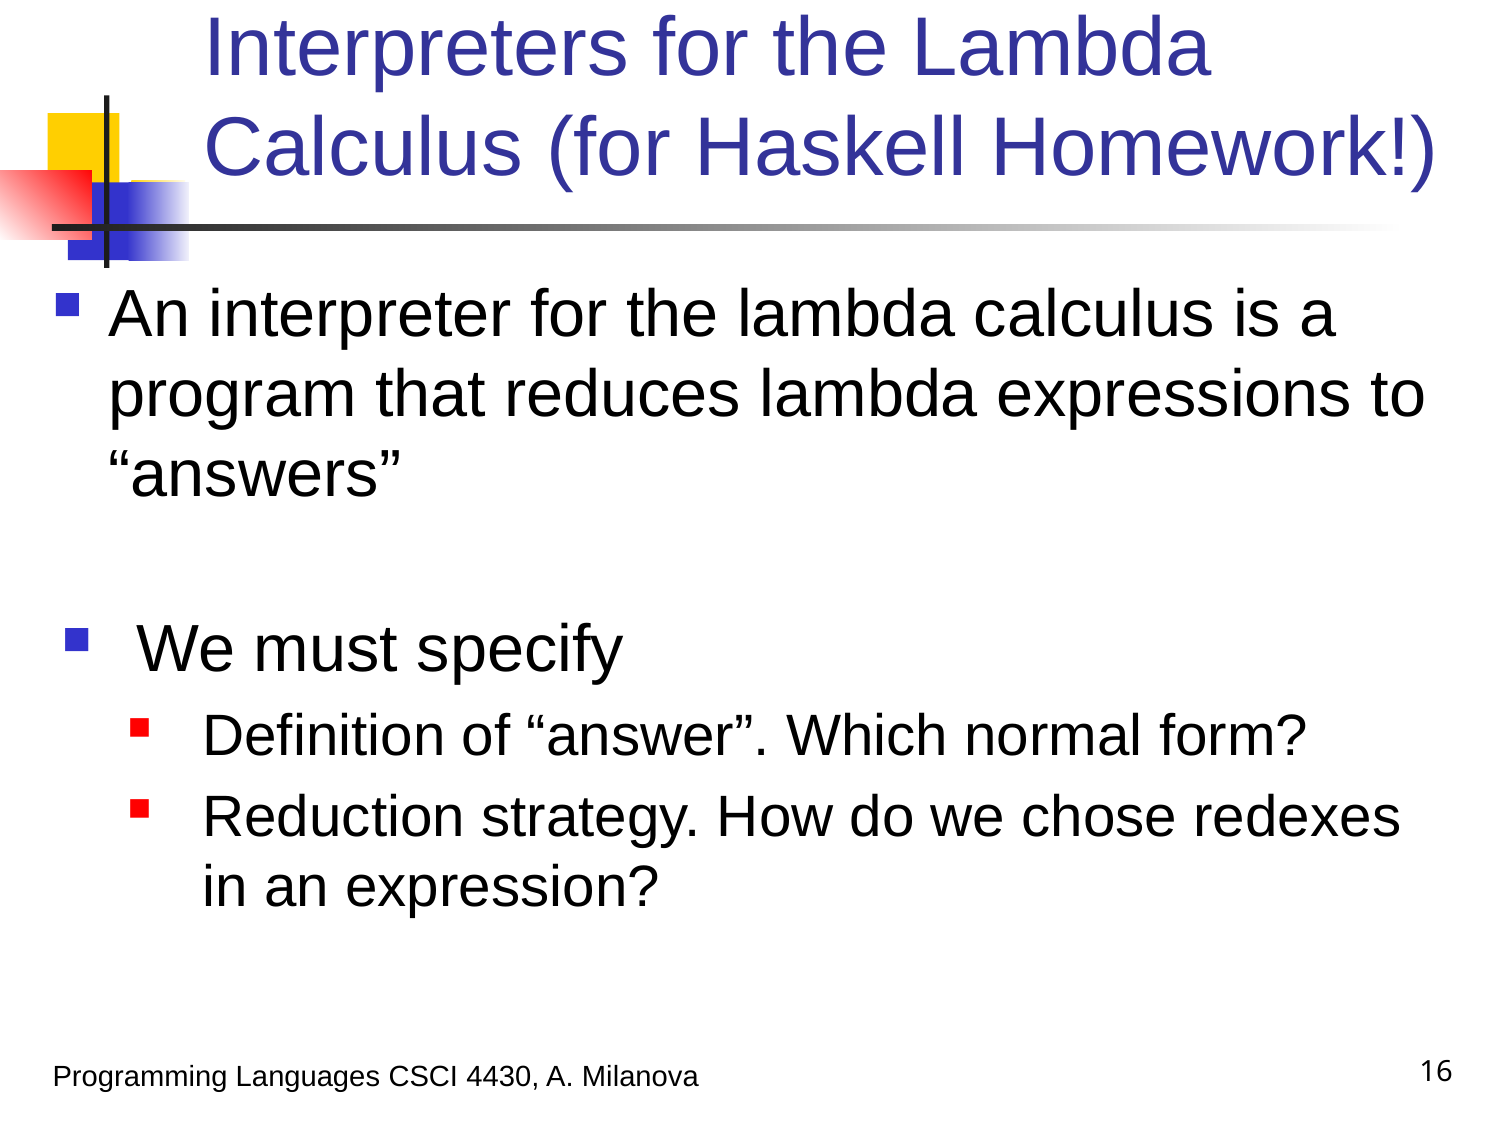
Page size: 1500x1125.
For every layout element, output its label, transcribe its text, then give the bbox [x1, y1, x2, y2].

footer Programming Languages CSCI 4430, A. Milanova [37, 1024, 813, 1101]
slide_number 16 [1154, 1023, 1468, 1100]
title Interpreters for the Lambda Calculus (for Haskell Homework!) [188, 35, 1468, 200]
list An interpreter for the lambda calculus is a program that reduces lambda expressions to “answers” We must specify Definition of “answer”. Which normal form? Reduction strategy. How do we chose redexes in an expression? [37, 262, 1469, 1006]
